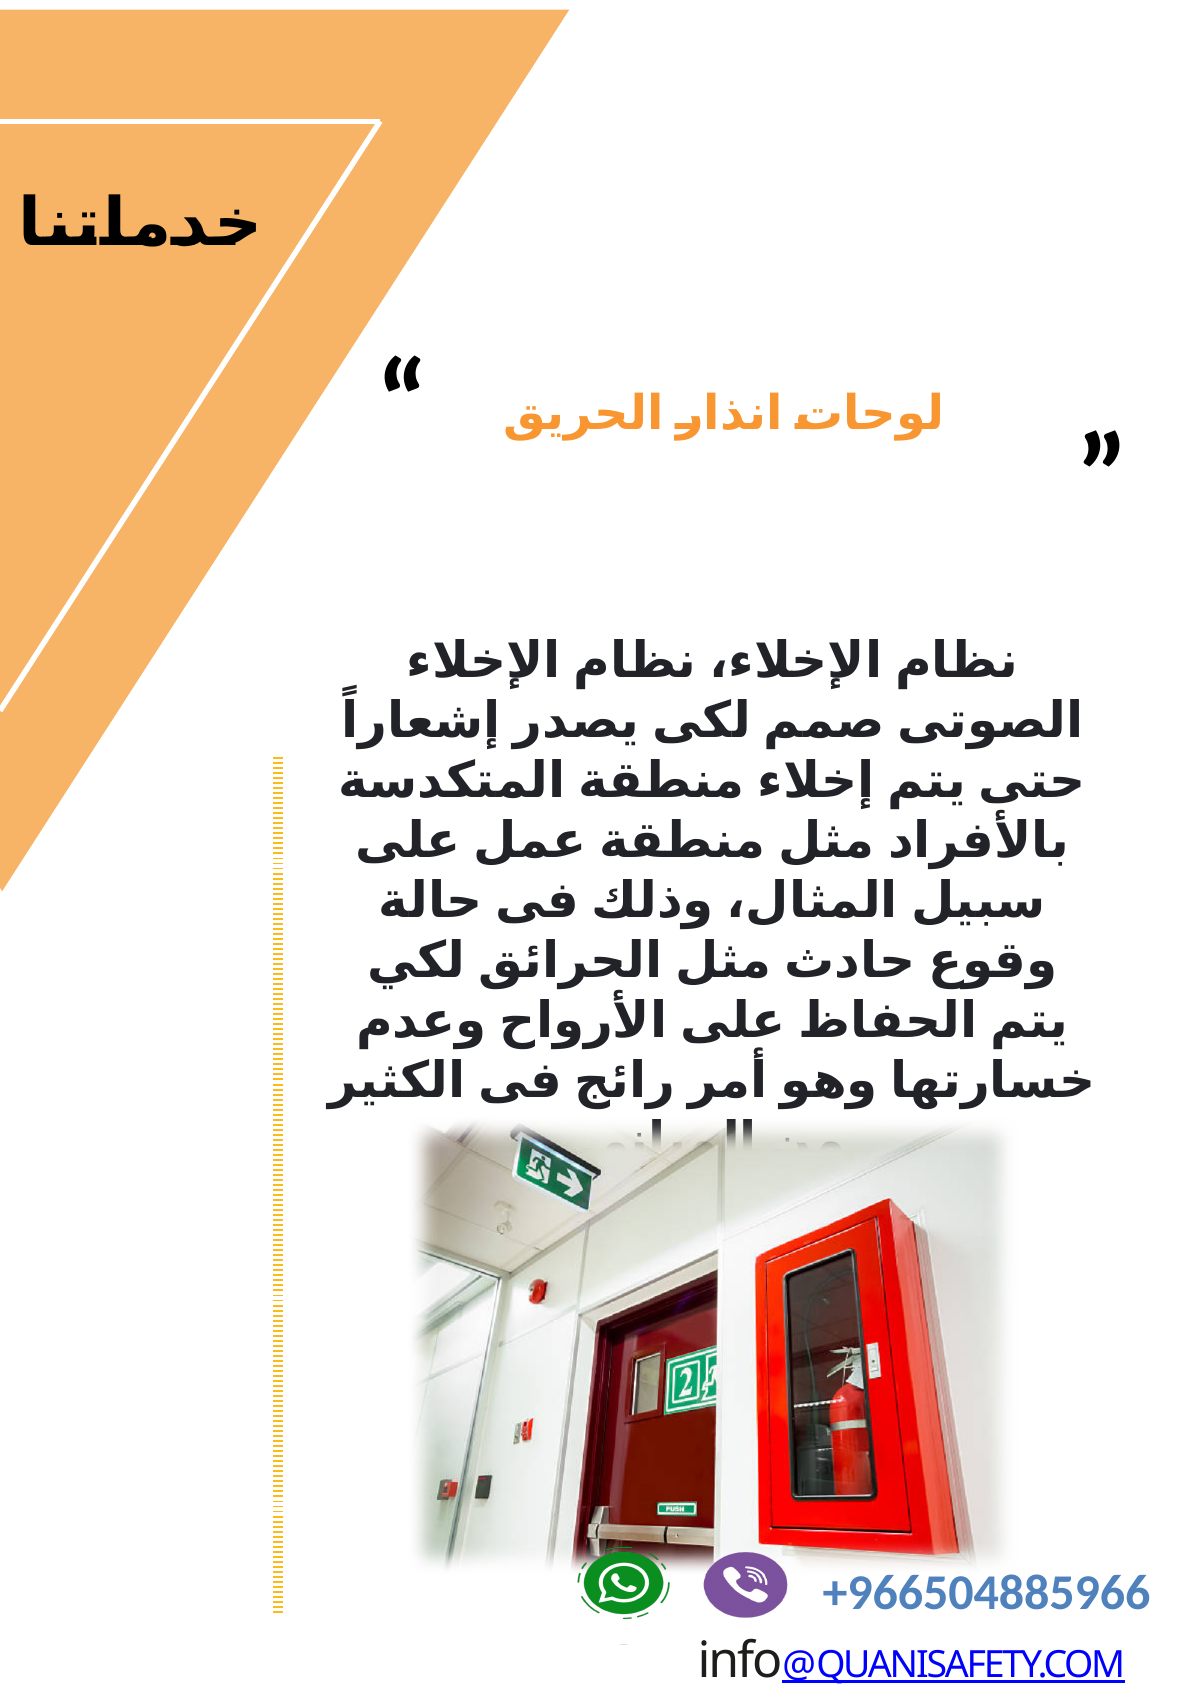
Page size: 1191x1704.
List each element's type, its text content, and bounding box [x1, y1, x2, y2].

text_box نظام الإخلاء، نظام الإخلاء الصوتى صمم لكى يصدر إشعاراً حتى يتم إخلاء منطقة المتكدسة بالأفراد مثل منطقة عمل على سبيل المثال، وذلك فى حالة وقوع حادث مثل الحرائق لكي يتم الحفاظ على الأرواح وعدم خسارتها وهو أمر رائج فى الكثير من المباني [577, 620, 1113, 1175]
text_box لوحات انذار الحريق [577, 380, 1064, 500]
picture [406, 1115, 1019, 1575]
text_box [562, 1536, 1191, 1689]
text_box “ [998, 354, 1129, 475]
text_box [0, 9, 570, 1614]
